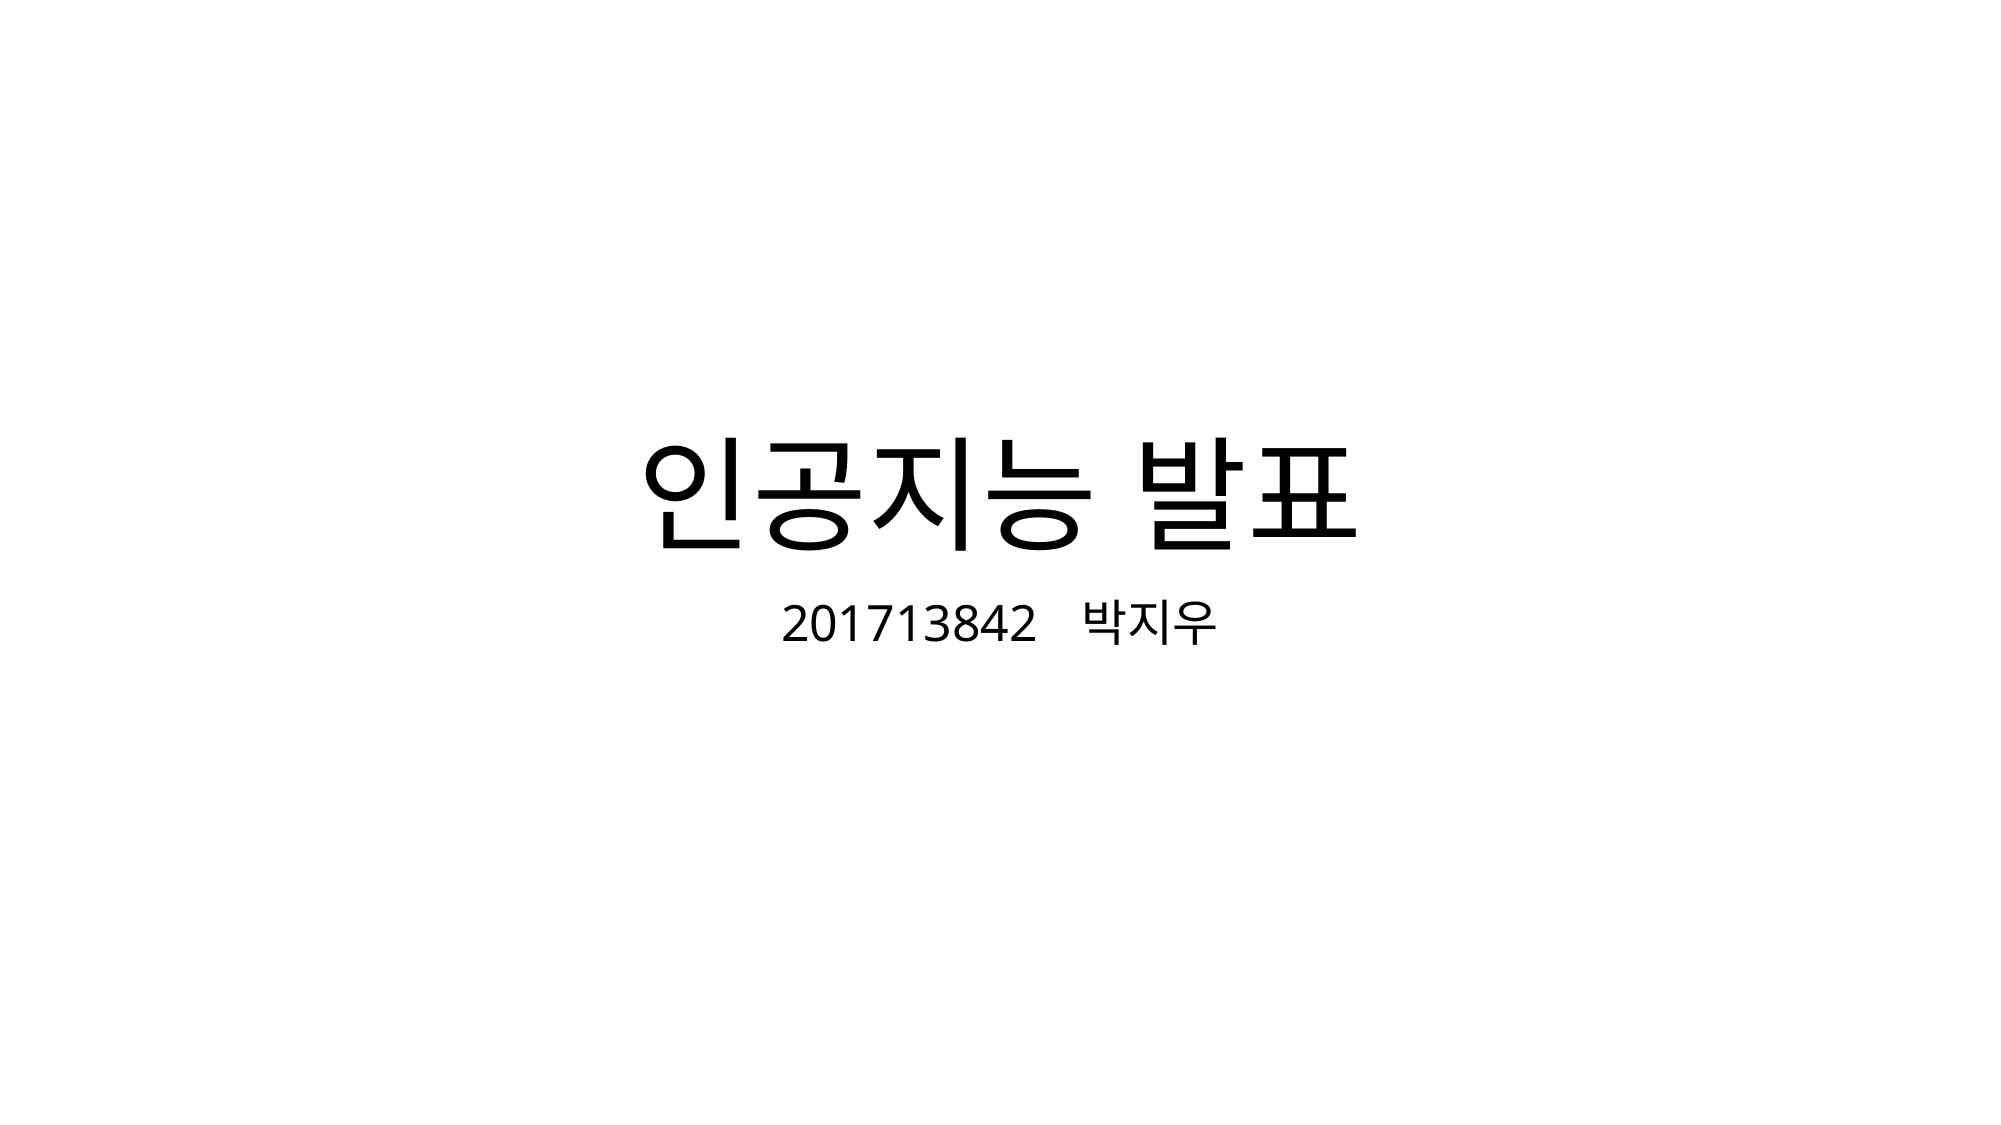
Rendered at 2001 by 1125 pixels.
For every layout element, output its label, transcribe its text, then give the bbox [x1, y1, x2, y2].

subtitle 201713842 박지우 [249, 590, 1750, 863]
title 인공지능 발표 [249, 184, 1750, 576]
